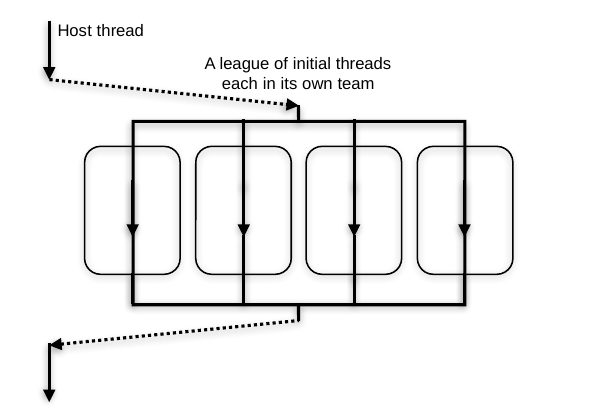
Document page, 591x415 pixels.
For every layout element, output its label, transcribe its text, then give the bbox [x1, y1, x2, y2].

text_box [305, 119, 402, 305]
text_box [195, 119, 292, 305]
text_box Host thread [37, 11, 164, 47]
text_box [48, 320, 300, 346]
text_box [84, 146, 181, 305]
text_box [131, 119, 193, 143]
text_box [404, 302, 458, 307]
text_box [416, 145, 514, 276]
text_box [402, 119, 467, 144]
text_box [49, 79, 300, 107]
text_box A league of initial threads each in its own team [168, 54, 429, 92]
text_box [183, 302, 191, 307]
